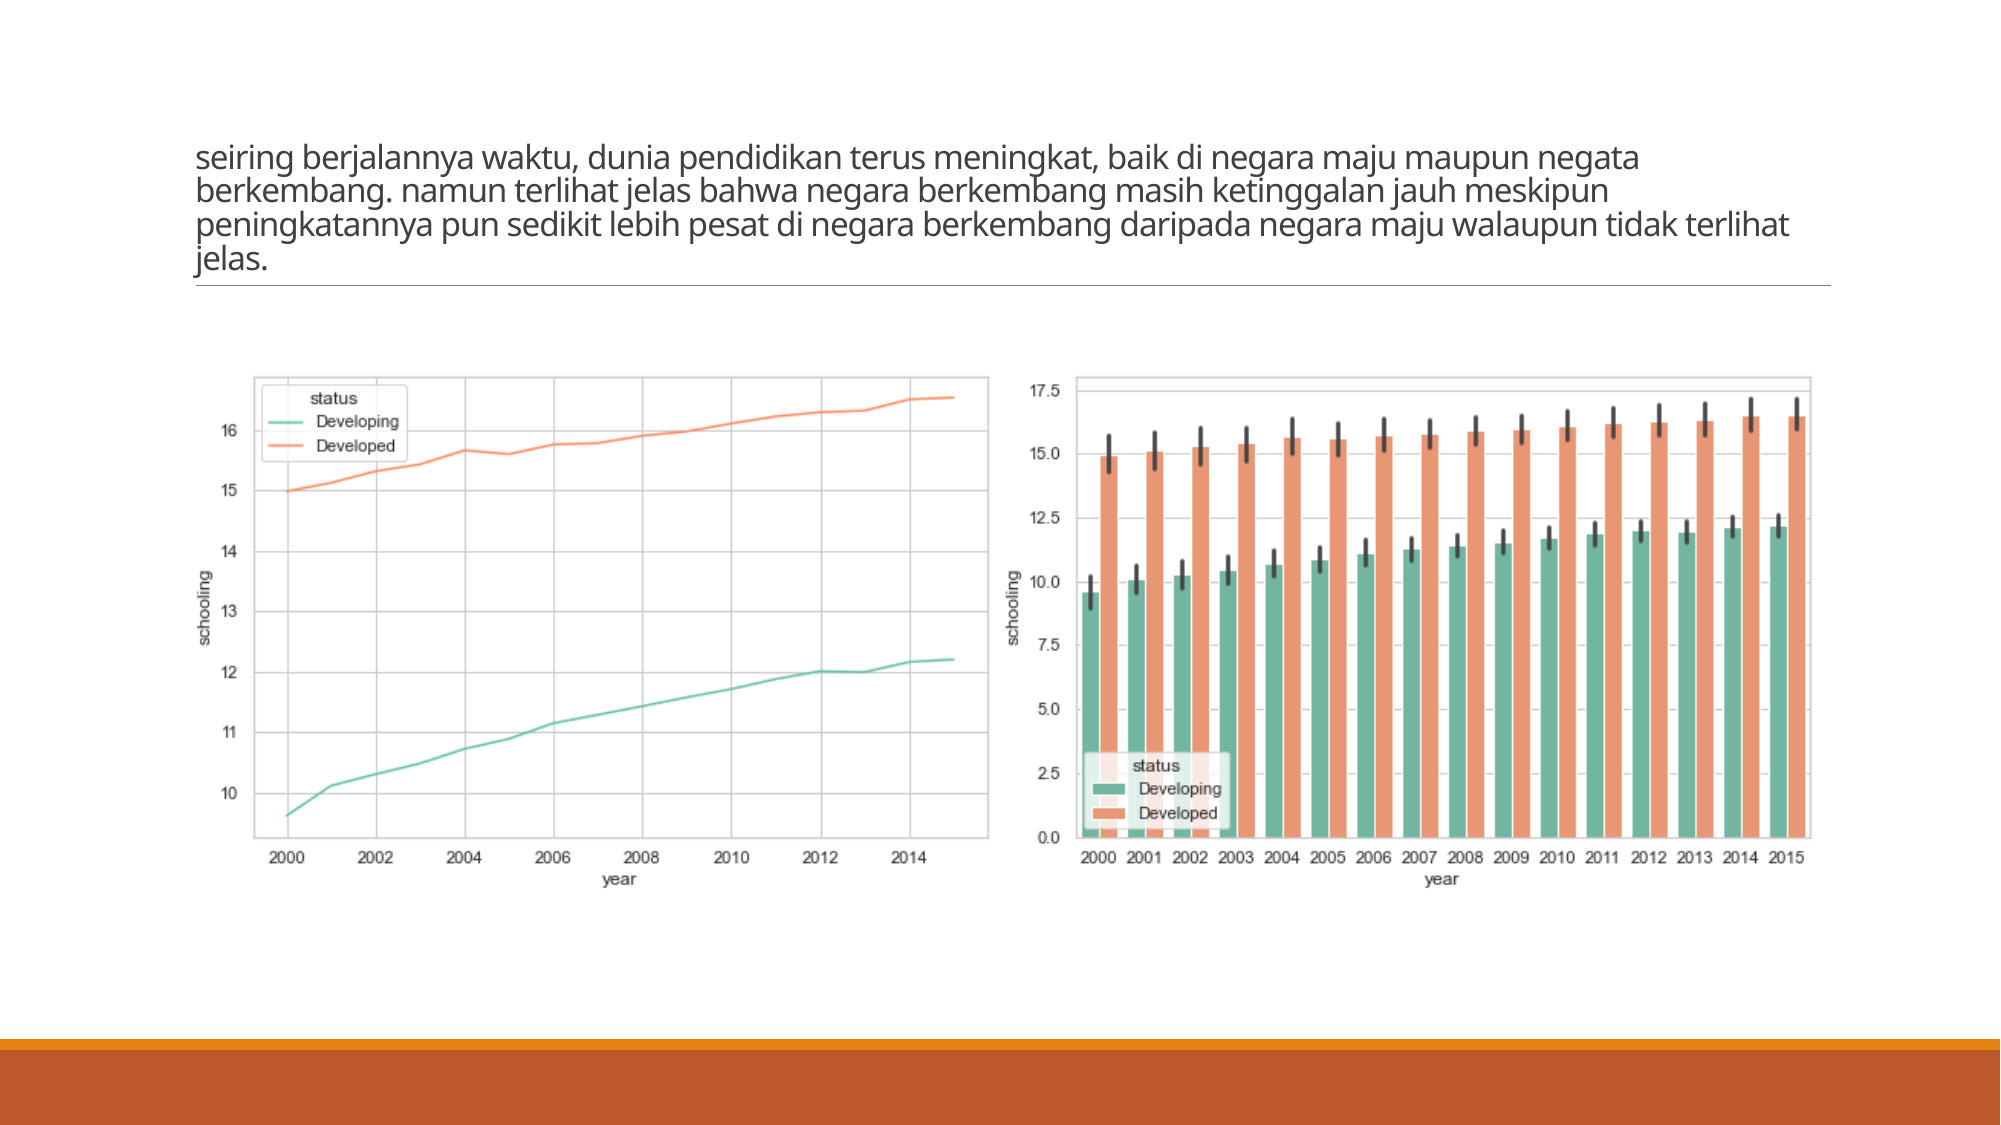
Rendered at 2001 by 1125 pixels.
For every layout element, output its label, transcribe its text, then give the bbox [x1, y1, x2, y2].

title seiring berjalannya waktu, dunia pendidikan terus meningkat, baik di negara maju maupun negata berkembang. namun terlihat jelas bahwa negara berkembang masih ketinggalan jauh meskipun peningkatannya pun sedikit lebih pesat di negara berkembang daripada negara maju walaupun tidak terlihat jelas. [179, 47, 1830, 285]
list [179, 357, 1831, 909]
